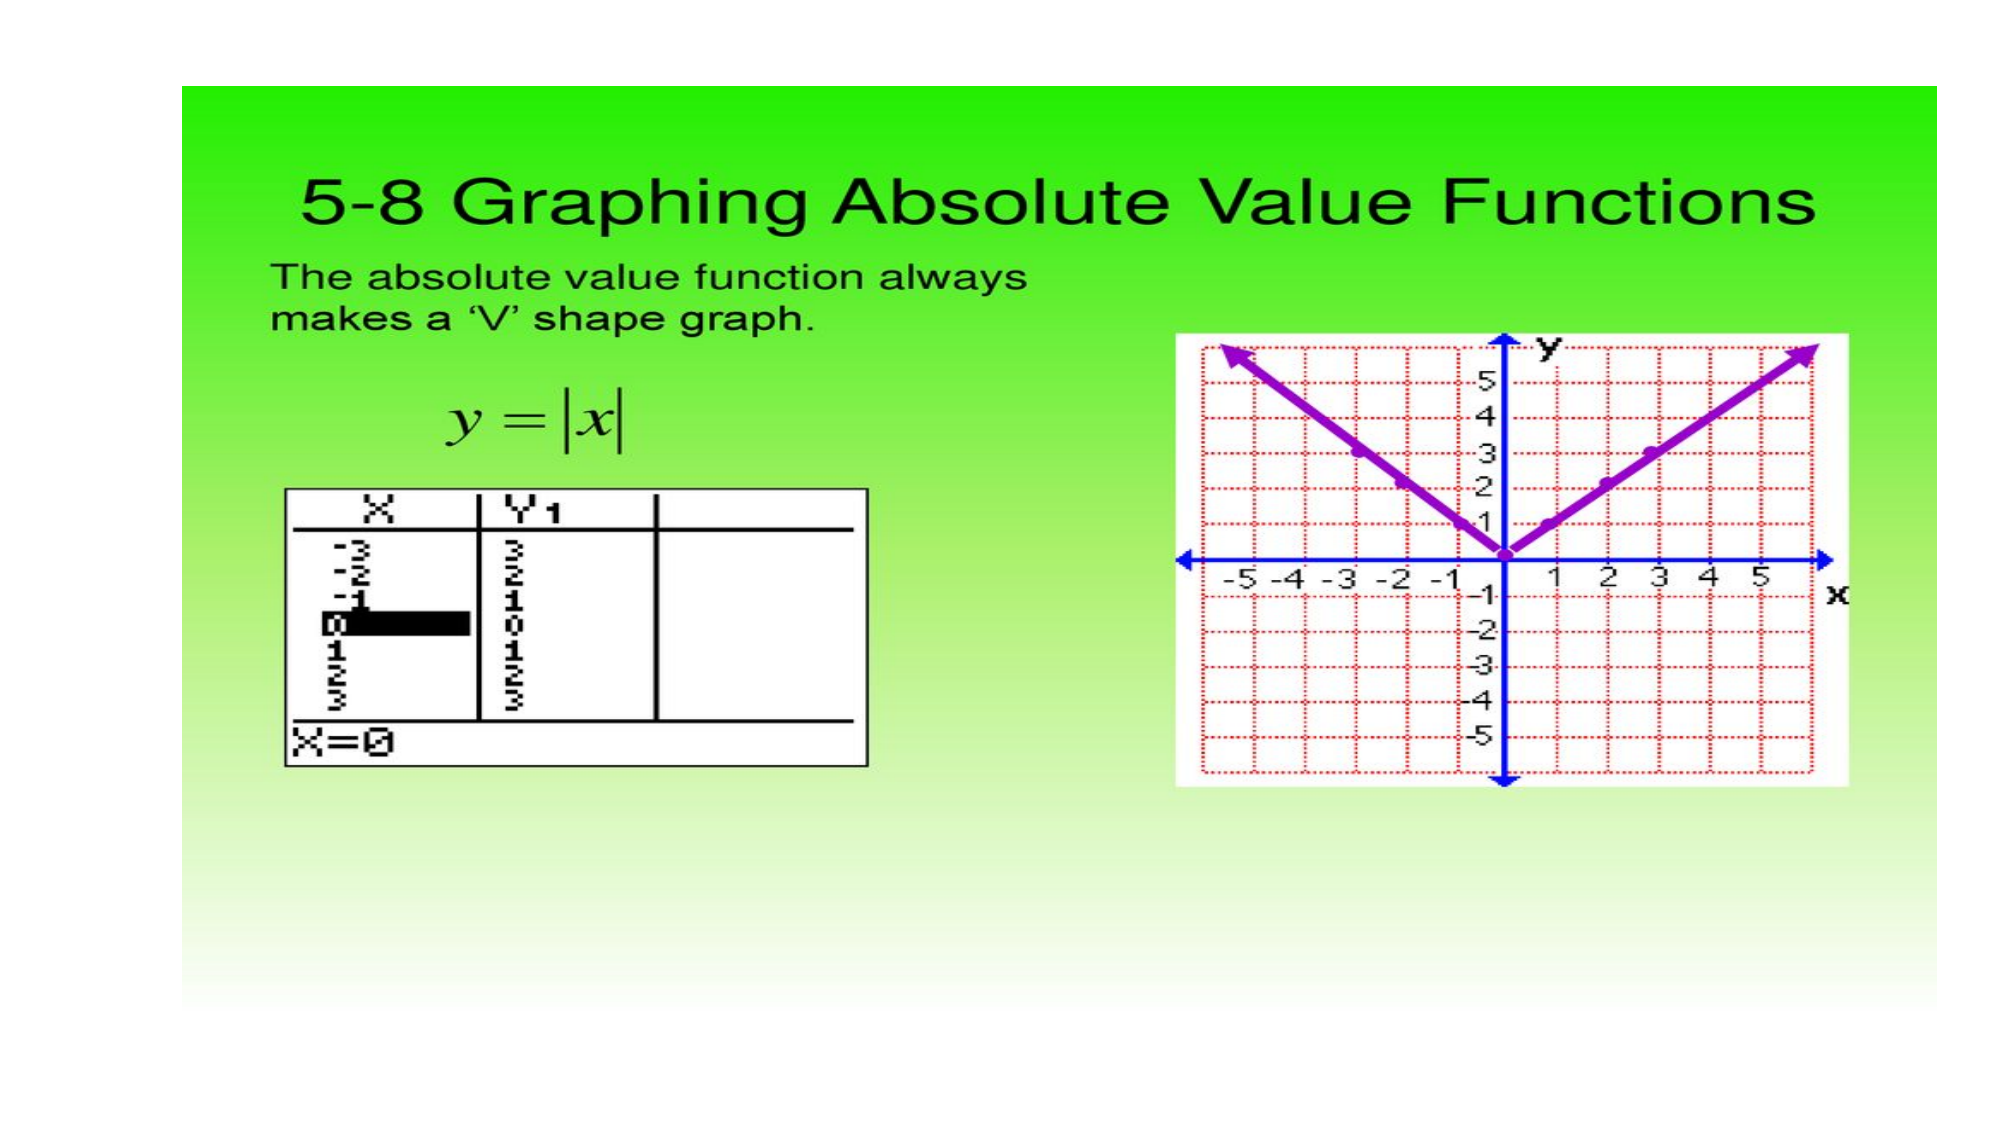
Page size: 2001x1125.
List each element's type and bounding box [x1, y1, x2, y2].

list [182, 86, 1937, 1014]
